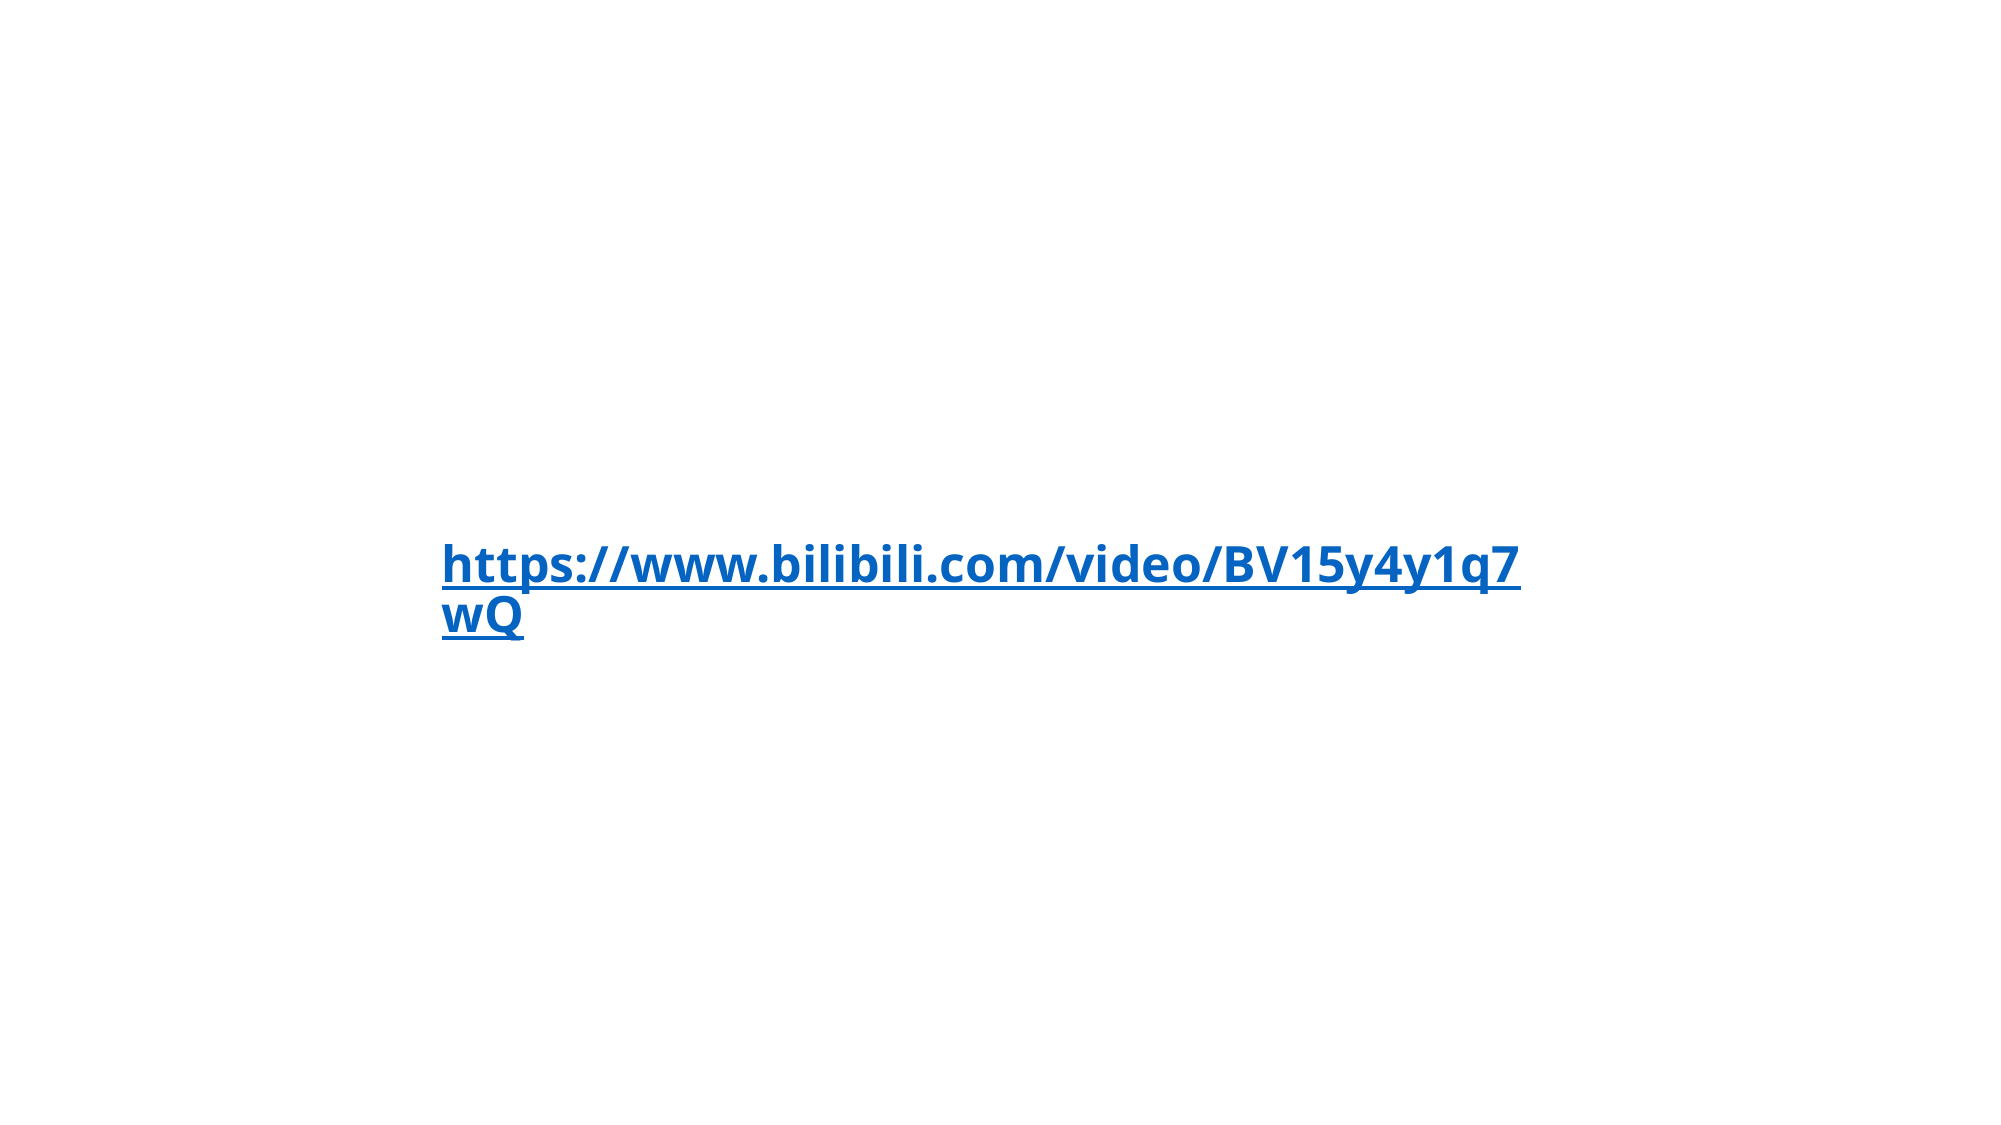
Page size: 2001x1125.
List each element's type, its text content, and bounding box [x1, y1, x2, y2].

text_box https://www.bilibili.com/video/BV15y4y1q7wQ [427, 524, 1573, 608]
